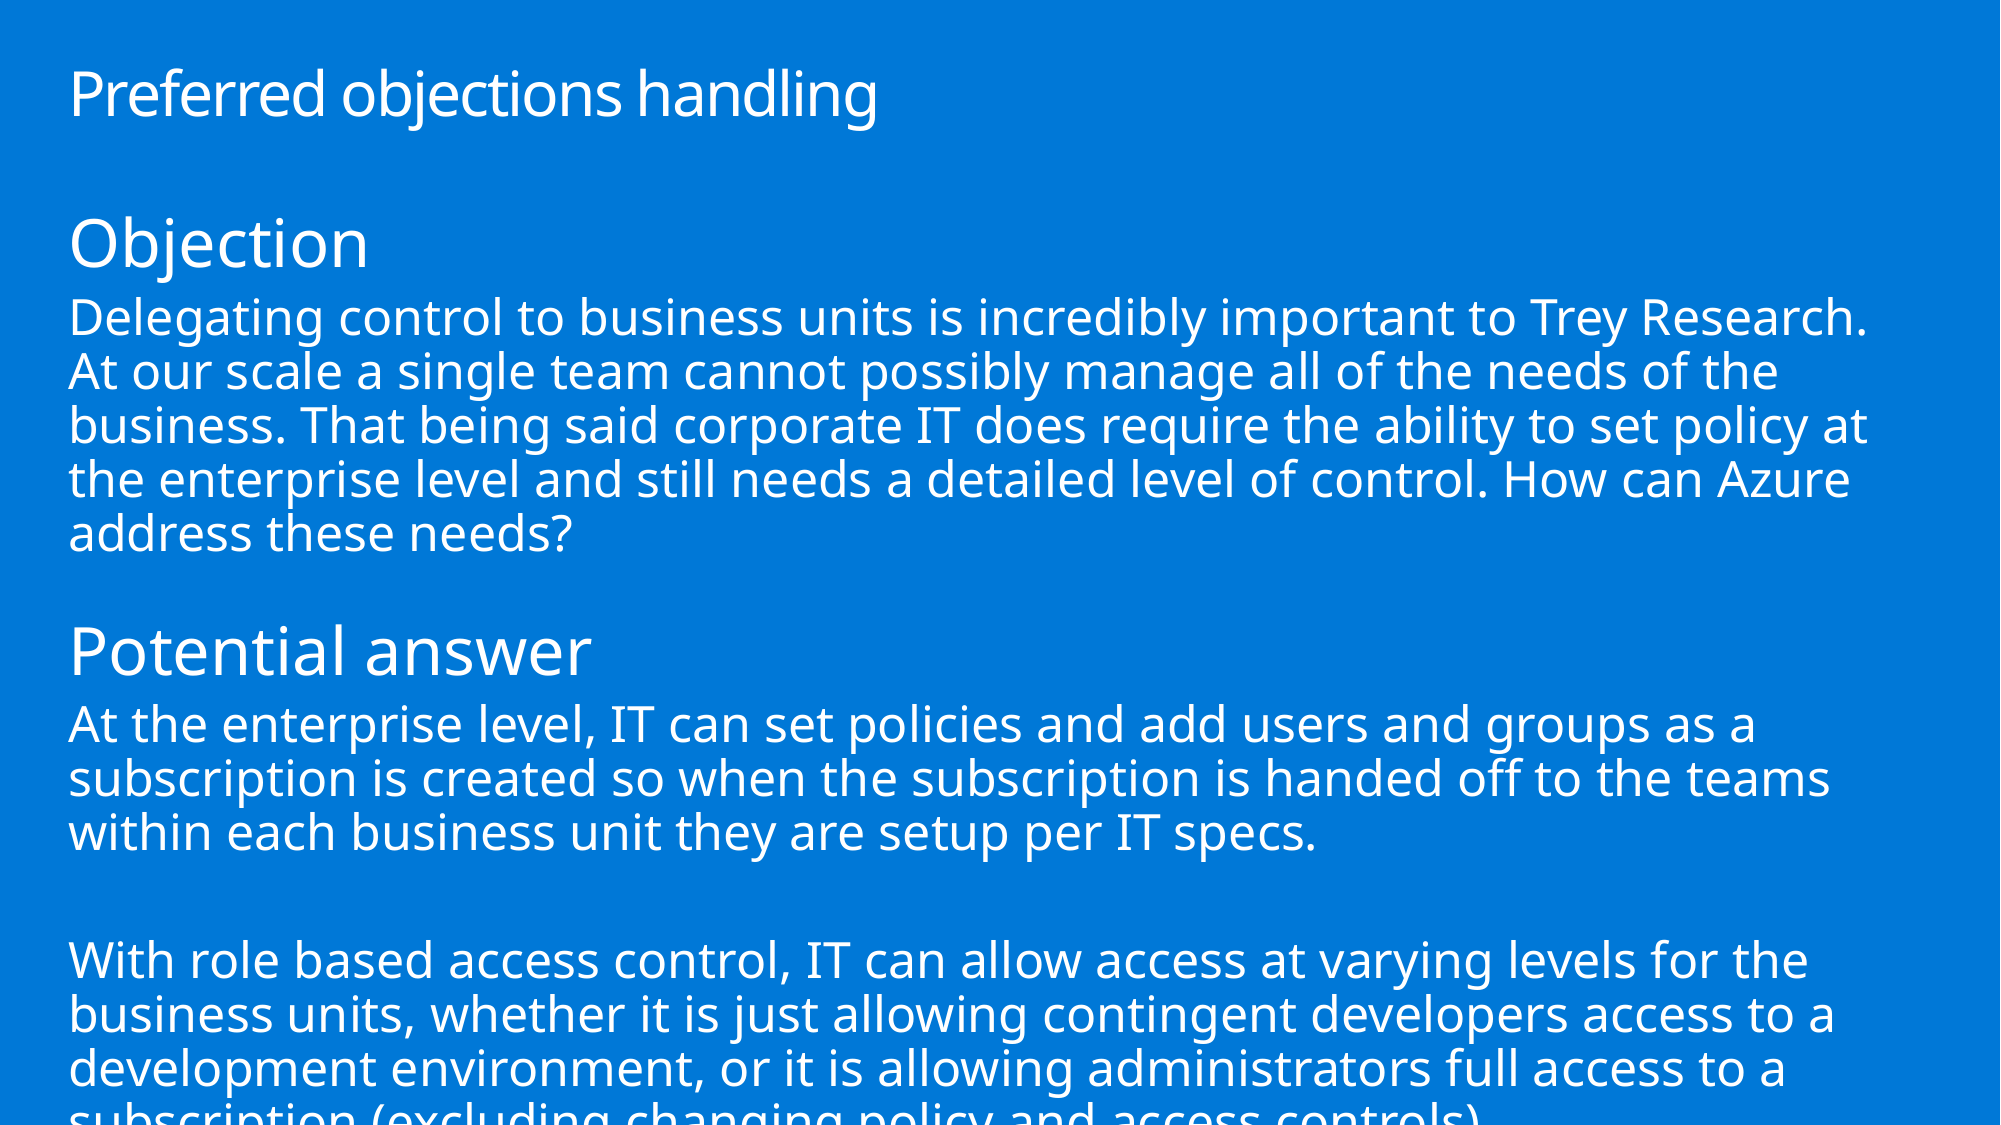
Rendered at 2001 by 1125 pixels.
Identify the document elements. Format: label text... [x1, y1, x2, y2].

list Objection Delegating control to business units is incredibly important to Trey Research. At our scale a single team cannot possibly manage all of the needs of the business. That being said corporate IT does require the ability to set policy at the enterprise level and still needs a detailed level of control. How can Azure address these needs? Potential answer At the enterprise level, IT can set policies and add users and groups as a subscription is created so when the subscription is handed off to the teams within each business unit they are setup per IT specs. With role based access control, IT can allow access at varying levels for the business units, whether it is just allowing contingent developers access to a development environment, or it is allowing administrators full access to a subscription (excluding changing policy and access controls). [44, 195, 1956, 532]
title Preferred objections handling [44, 47, 1957, 196]
